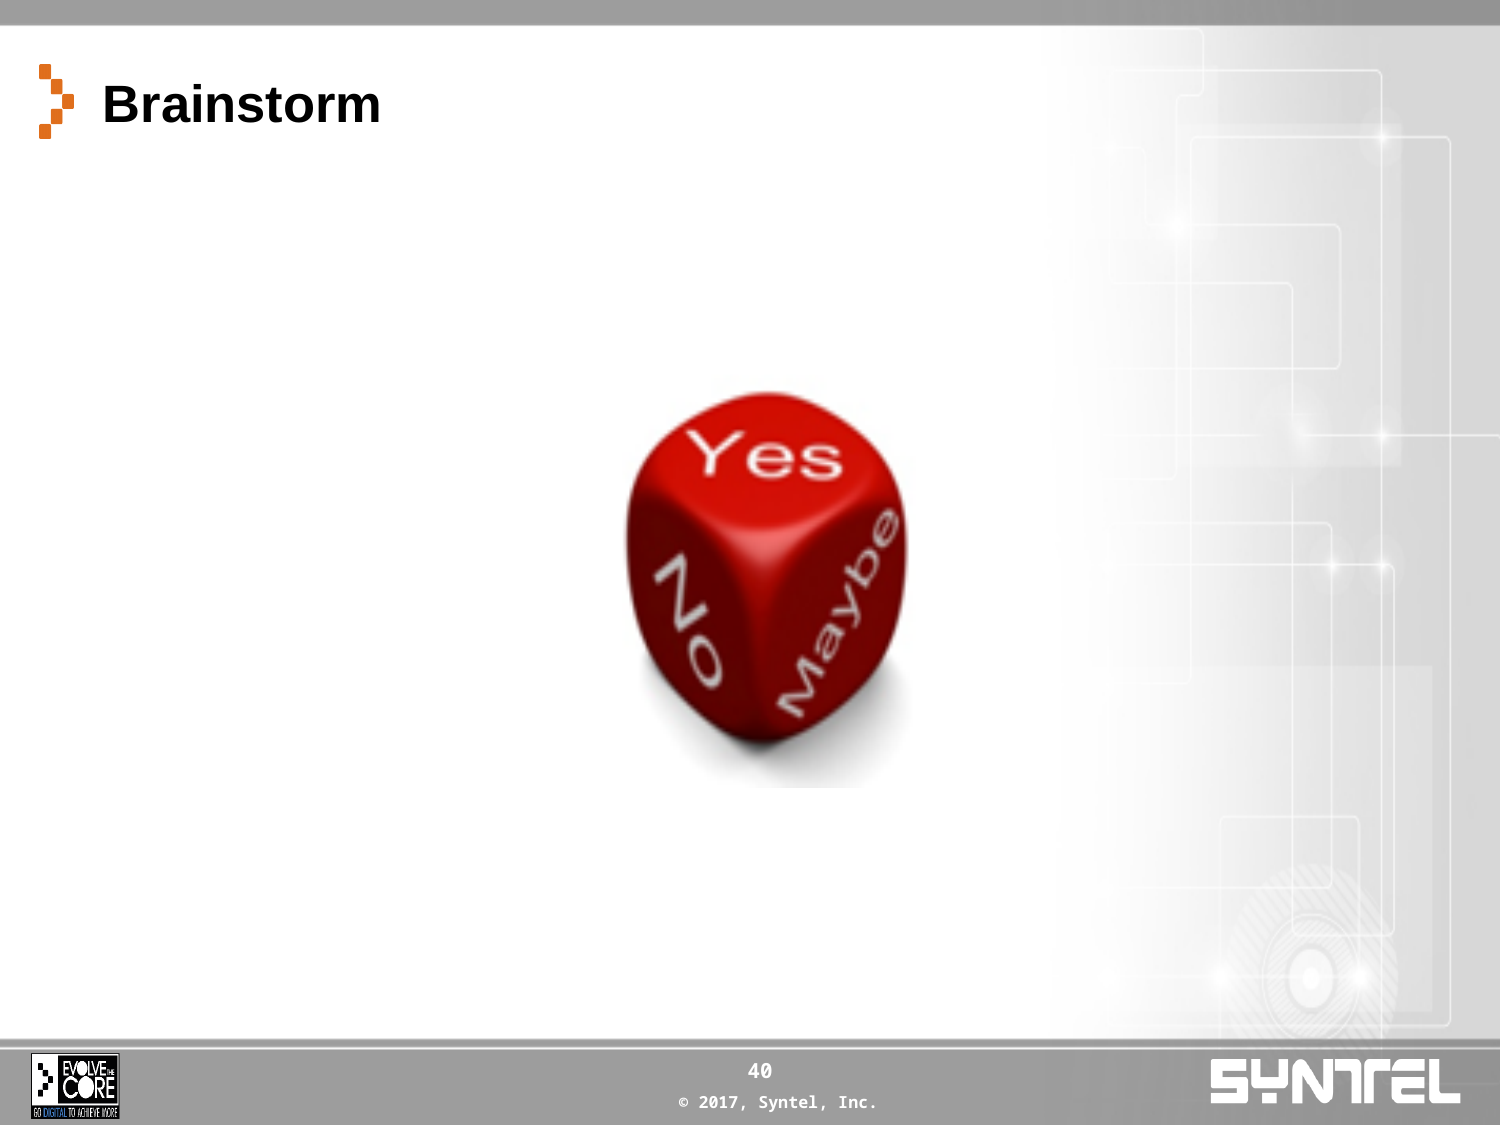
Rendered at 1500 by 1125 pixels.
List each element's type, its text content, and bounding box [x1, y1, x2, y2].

picture [0, 0, 1500, 1125]
title Brainstorm [87, 62, 1500, 141]
